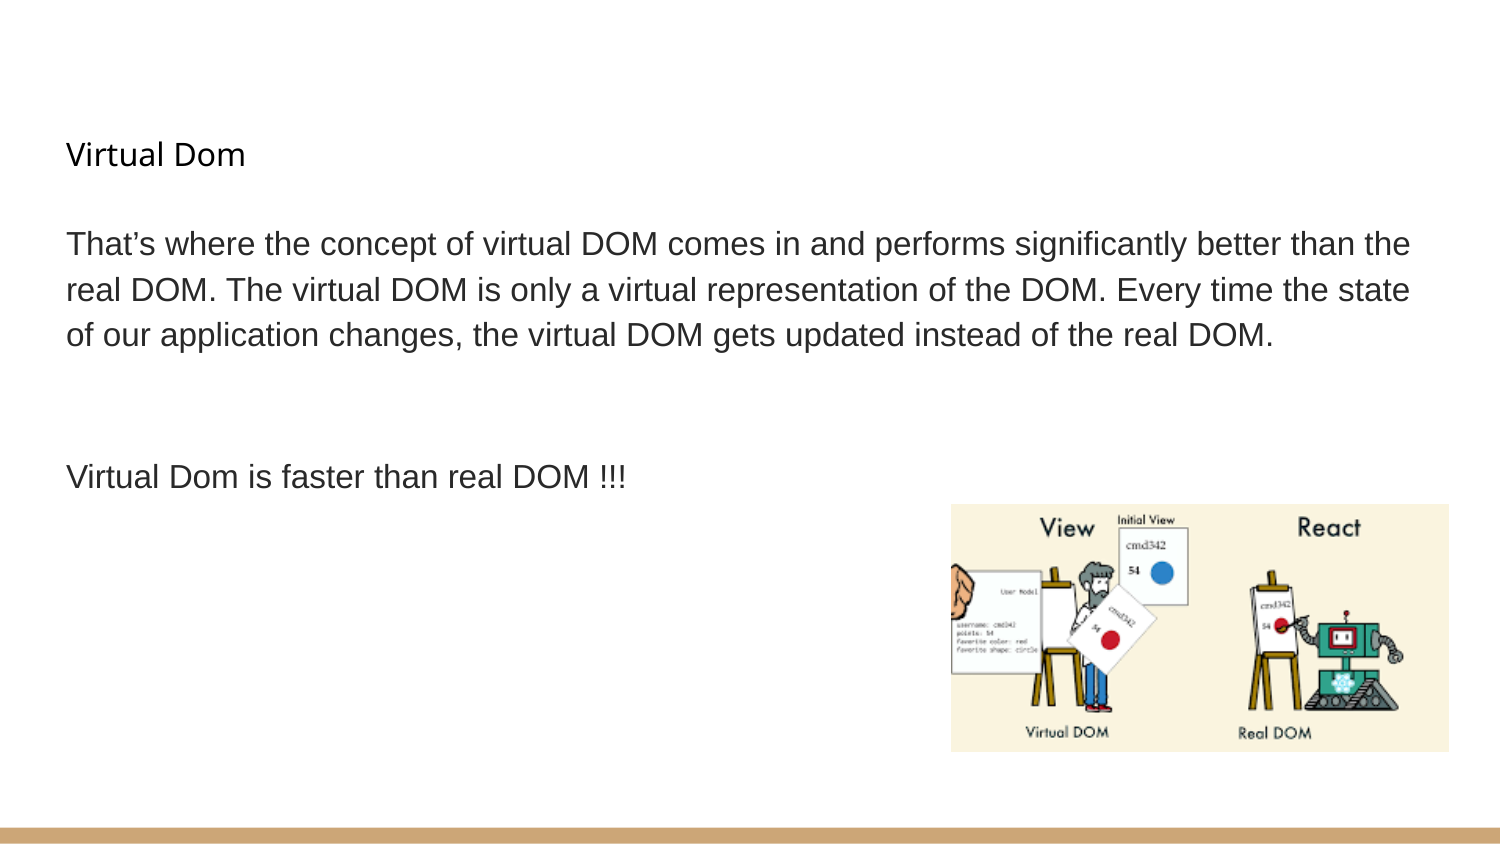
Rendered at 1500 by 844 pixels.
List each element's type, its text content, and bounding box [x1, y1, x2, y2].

picture [951, 504, 1450, 752]
title Virtual Dom [51, 51, 1449, 189]
list That’s where the concept of virtual DOM comes in and performs significantly better than the real DOM. The virtual DOM is only a virtual representation of the DOM. Every time the state of our application changes, the virtual DOM gets updated instead of the real DOM. Virtual Dom is faster than real DOM !!! [51, 200, 1449, 752]
